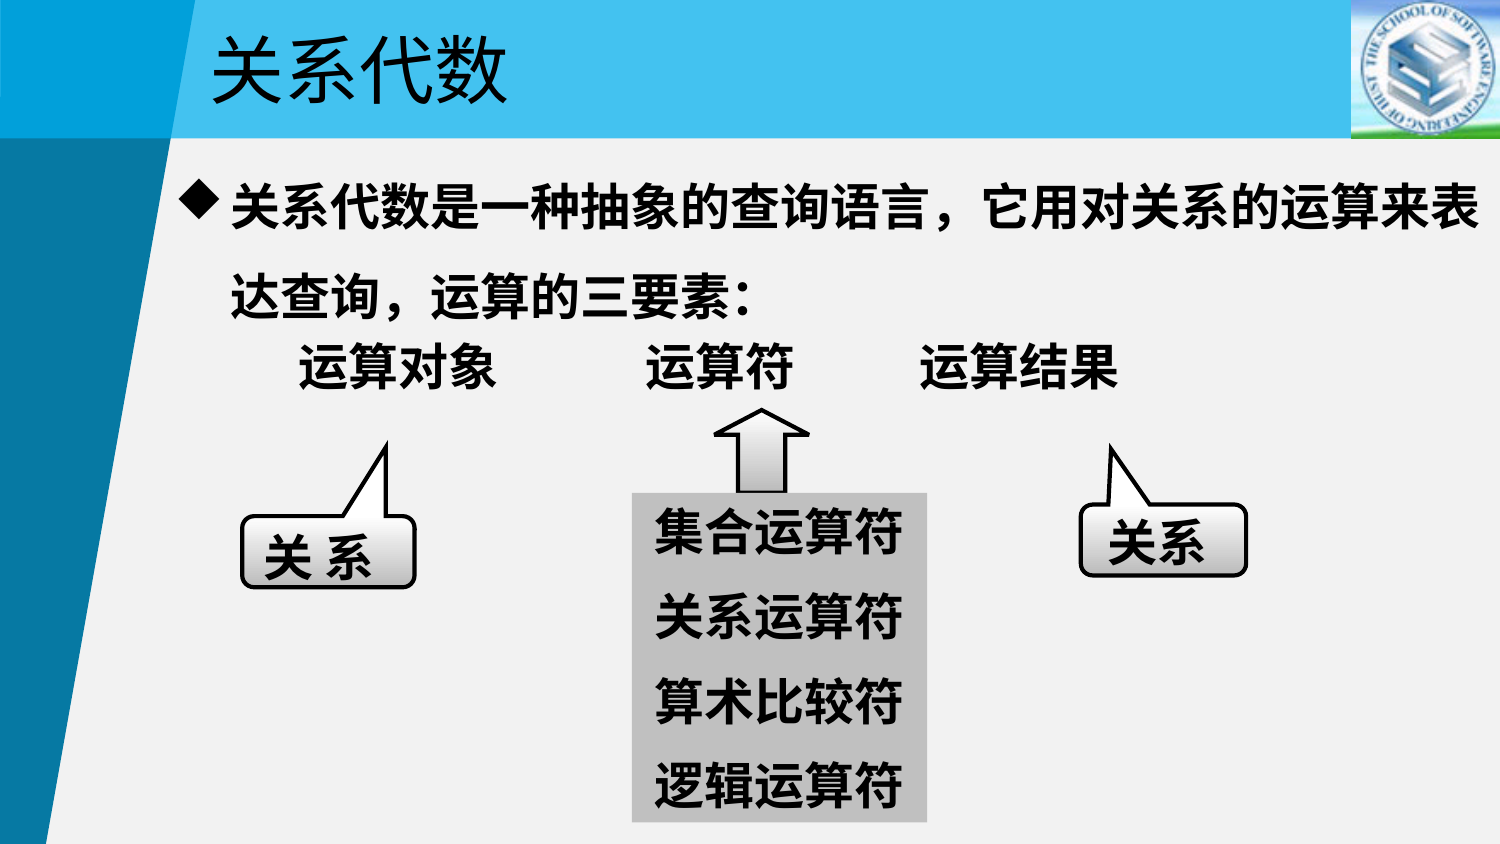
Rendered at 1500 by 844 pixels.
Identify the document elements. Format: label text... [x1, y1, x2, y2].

list 关系代数是一种抽象的查询语言，它用对关系的运算来表达查询，运算的三要素： 运算对象 运算符 运算结果 [159, 138, 1500, 422]
text_box [1108, 449, 1150, 504]
text_box 关 系 [242, 518, 396, 594]
text_box [247, 447, 415, 588]
text_box [714, 410, 809, 492]
text_box 集合运算符 关系运算符 算术比较符 逻辑运算符 [631, 492, 928, 823]
title 关系代数 [194, 33, 532, 103]
text_box [1235, 504, 1247, 576]
text_box 关系 [1080, 504, 1235, 580]
picture [1351, 0, 1500, 138]
